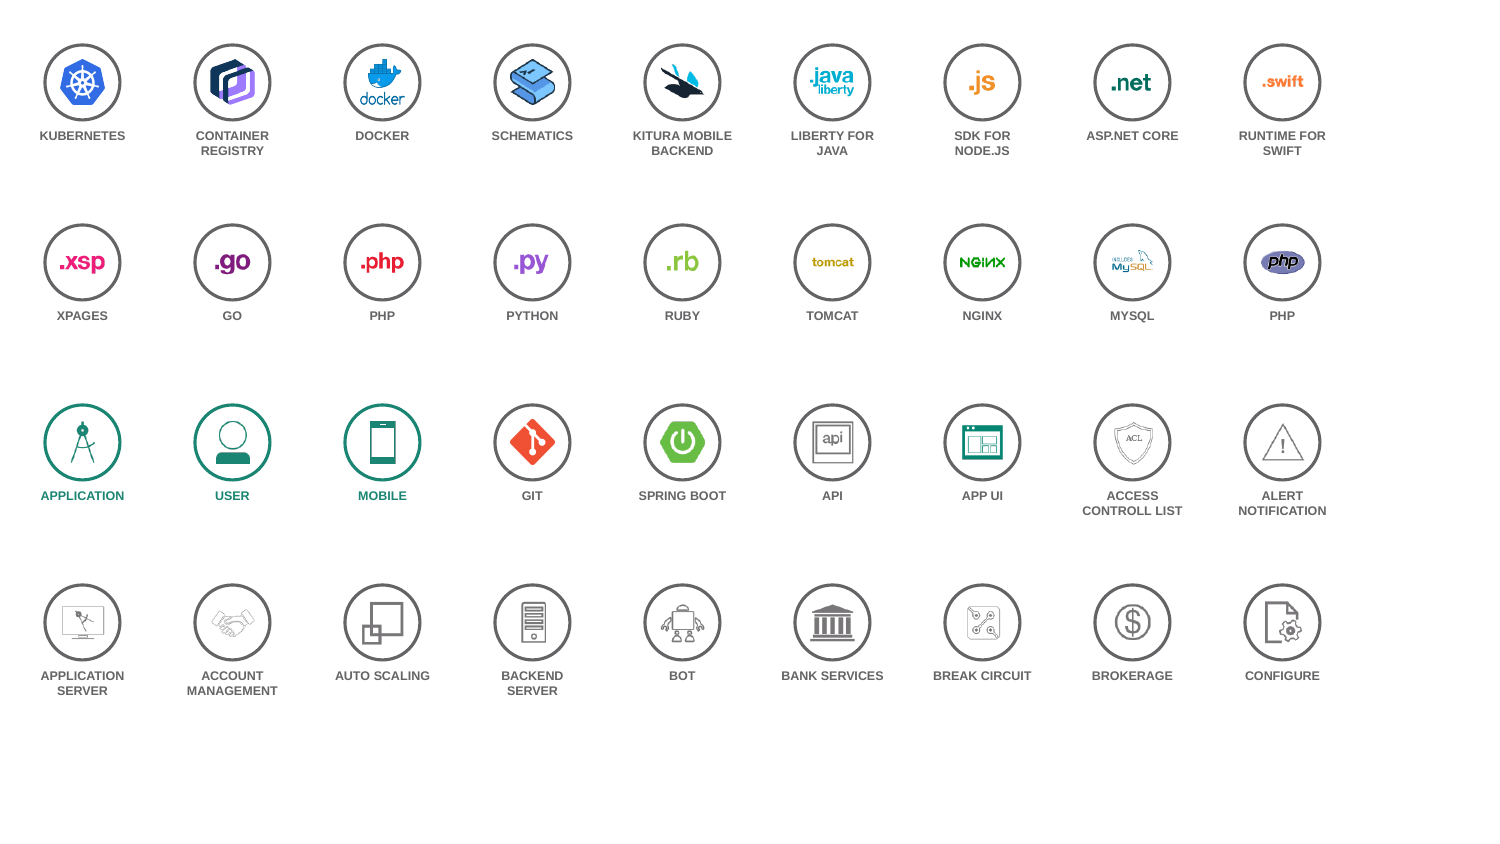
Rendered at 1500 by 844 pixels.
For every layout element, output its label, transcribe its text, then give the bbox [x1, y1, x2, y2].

picture [659, 599, 706, 646]
text_box [494, 44, 570, 110]
text_box [344, 44, 420, 110]
text_box [194, 224, 270, 290]
text_box MOBILE [329, 487, 435, 503]
text_box [1094, 224, 1170, 290]
picture [1259, 599, 1306, 646]
text_box [644, 404, 720, 480]
text_box [1109, 292, 1156, 300]
text_box USER [179, 487, 285, 503]
text_box [1109, 652, 1156, 660]
picture [959, 239, 1006, 286]
picture [59, 419, 106, 466]
text_box [359, 652, 406, 660]
picture [809, 599, 856, 646]
text_box [494, 224, 570, 290]
text_box [794, 224, 870, 290]
picture [1259, 239, 1306, 286]
text_box RUNTIME FOR SWIFT [1229, 127, 1335, 158]
text_box [344, 584, 420, 650]
text_box PHP [329, 307, 435, 323]
picture [359, 239, 406, 286]
text_box [659, 292, 706, 300]
picture [659, 239, 706, 286]
text_box [1244, 404, 1320, 480]
text_box TOMCAT [779, 307, 885, 323]
picture [59, 239, 106, 286]
text_box KUBERNETES [29, 127, 135, 143]
text_box RUBY [629, 307, 735, 323]
picture [1109, 59, 1156, 106]
text_box CONTAINER REGISTRY [179, 127, 285, 158]
text_box [344, 404, 420, 480]
text_box [1259, 112, 1306, 120]
picture [359, 59, 406, 106]
picture [809, 419, 856, 466]
picture [659, 419, 706, 466]
text_box ACCESS CONTROLL LIST [1079, 487, 1185, 518]
picture [809, 59, 856, 106]
picture [509, 419, 556, 466]
text_box [959, 112, 1006, 120]
text_box GO [179, 307, 285, 323]
text_box [1094, 44, 1170, 110]
text_box [509, 112, 556, 120]
text_box SDK FOR NODE.JS [929, 127, 1035, 158]
text_box [1259, 292, 1306, 300]
text_box [659, 652, 706, 660]
text_box BACKEND SERVER [479, 667, 585, 698]
picture [659, 59, 706, 106]
text_box [494, 404, 570, 480]
text_box [509, 652, 556, 660]
text_box [359, 112, 406, 120]
text_box CONFIGURE [1229, 667, 1335, 683]
text_box [344, 224, 420, 290]
text_box [794, 404, 870, 480]
text_box [1244, 584, 1320, 650]
text_box [944, 224, 1020, 290]
picture [959, 59, 1006, 106]
text_box SPRING BOOT [629, 487, 735, 503]
text_box [44, 224, 120, 290]
text_box [1094, 584, 1170, 650]
text_box [644, 224, 720, 290]
text_box [809, 112, 856, 120]
text_box [944, 584, 1020, 650]
text_box [194, 44, 270, 110]
text_box [794, 584, 870, 650]
text_box APPLICATION SERVER [29, 667, 135, 698]
text_box [959, 292, 1006, 300]
text_box [794, 44, 870, 110]
text_box [944, 44, 1020, 110]
picture [1259, 419, 1306, 466]
text_box ALERT NOTIFICATION [1229, 487, 1335, 518]
picture [509, 59, 556, 106]
picture [1259, 59, 1306, 106]
text_box [659, 112, 706, 120]
text_box XPAGES [29, 307, 135, 323]
text_box PYTHON [479, 307, 585, 323]
text_box [194, 584, 270, 650]
text_box BREAK CIRCUIT [929, 667, 1035, 683]
text_box ACCOUNT MANAGEMENT [179, 667, 285, 698]
text_box [644, 584, 720, 650]
text_box [359, 292, 406, 300]
text_box [1094, 404, 1170, 480]
text_box SCHEMATICS [479, 127, 585, 143]
picture [509, 239, 556, 286]
text_box APPLICATION [29, 487, 135, 503]
text_box [44, 44, 120, 110]
text_box [59, 292, 106, 300]
picture [359, 599, 406, 646]
text_box [644, 44, 720, 110]
text_box ASP.NET CORE [1079, 127, 1185, 143]
text_box API [779, 487, 885, 503]
picture [209, 419, 256, 466]
text_box [809, 652, 856, 660]
text_box BOT [629, 667, 735, 683]
text_box BROKERAGE [1079, 667, 1185, 683]
picture [59, 59, 106, 106]
text_box [59, 112, 106, 120]
text_box [809, 292, 856, 300]
text_box MYSQL [1079, 307, 1185, 323]
picture [1109, 419, 1156, 466]
text_box [1109, 112, 1156, 120]
picture [359, 419, 406, 466]
text_box GIT [479, 487, 585, 503]
text_box [959, 652, 1006, 660]
text_box [59, 652, 106, 660]
picture [959, 419, 1006, 466]
text_box KITURA MOBILE BACKEND [629, 127, 735, 158]
text_box [209, 292, 256, 300]
text_box APP UI [929, 487, 1035, 503]
text_box [44, 584, 120, 650]
text_box NGINX [929, 307, 1035, 323]
picture [509, 599, 556, 646]
text_box [509, 292, 556, 300]
text_box [1244, 44, 1320, 110]
text_box [494, 584, 570, 650]
text_box DOCKER [329, 127, 435, 143]
text_box AUTO SCALING [329, 667, 435, 683]
text_box [944, 404, 1020, 480]
text_box [194, 404, 270, 480]
text_box PHP [1229, 307, 1335, 323]
text_box [1259, 652, 1306, 660]
text_box [209, 112, 256, 120]
text_box LIBERTY FOR JAVA [779, 127, 885, 158]
picture [59, 599, 106, 646]
text_box [44, 404, 120, 480]
picture [809, 239, 856, 286]
picture [1109, 599, 1156, 646]
picture [209, 59, 256, 106]
picture [959, 599, 1006, 646]
picture [209, 599, 256, 646]
picture [209, 239, 256, 286]
picture [1109, 239, 1156, 286]
text_box [209, 652, 256, 660]
text_box [1244, 224, 1320, 290]
text_box BANK SERVICES [779, 667, 885, 683]
